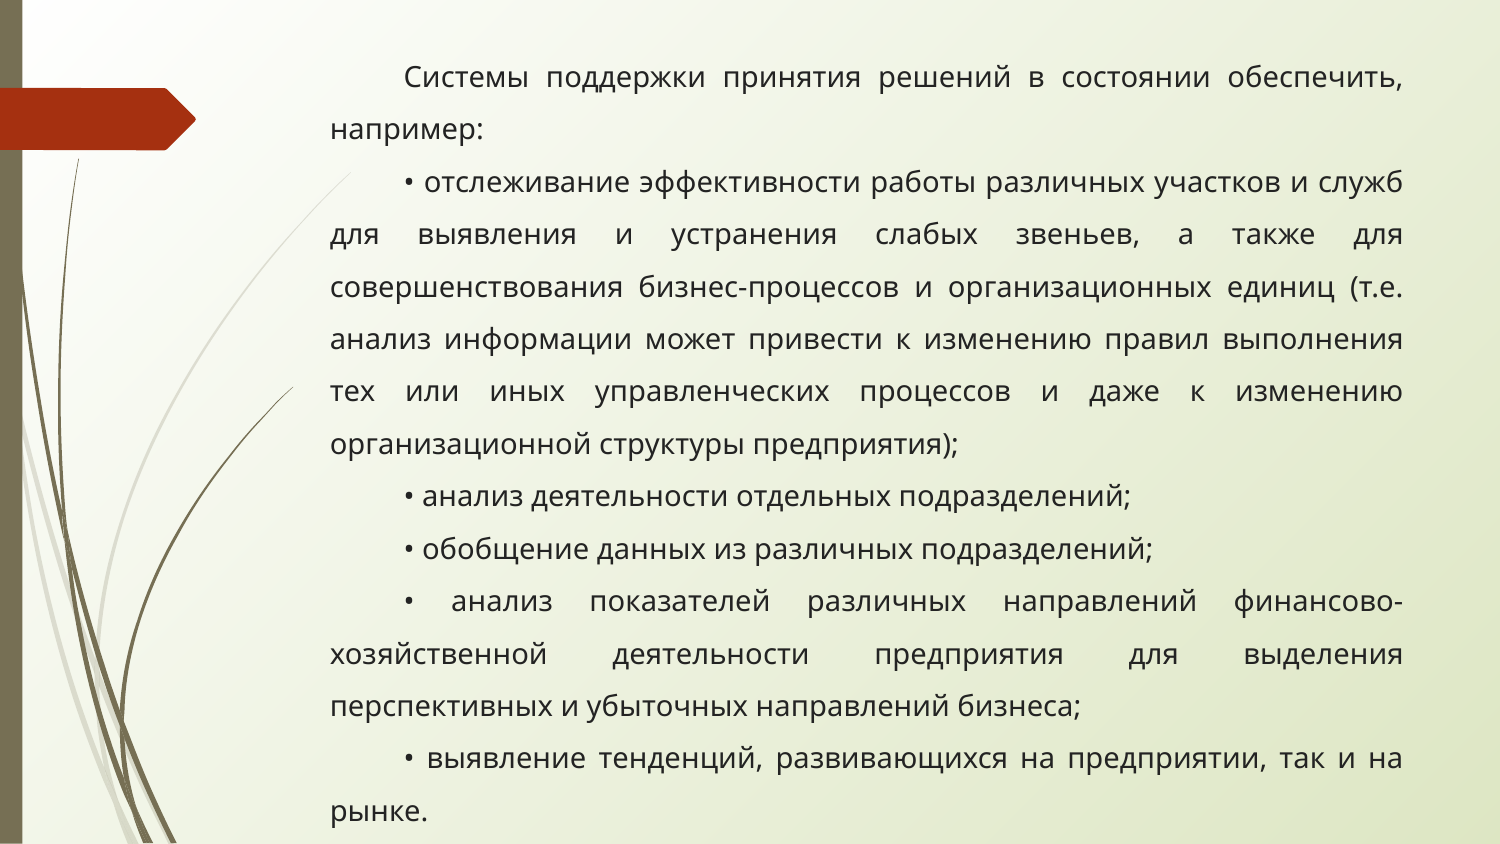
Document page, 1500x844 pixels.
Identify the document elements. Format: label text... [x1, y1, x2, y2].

list Системы поддержки принятия решений в состоянии обеспечить, например: • отслеживание эффективности работы различных участков и служб для выявления и устранения слабых звеньев, а также для совершенствования бизнес-процессов и организационных единиц (т.е. анализ информации может привести к изменению правил выполнения тех или иных управленческих процессов и даже к изменению организационной структуры предприятия); • анализ деятельности отдельных подразделений; • обобщение данных из различных подразделений; • анализ показателей различных направлений финансово-хозяйственной деятельности предприятия для выделения перспективных и убыточных направлений бизнеса; • выявление тенденций, развивающихся на предприятии, так и на рынке. [318, 34, 1416, 500]
